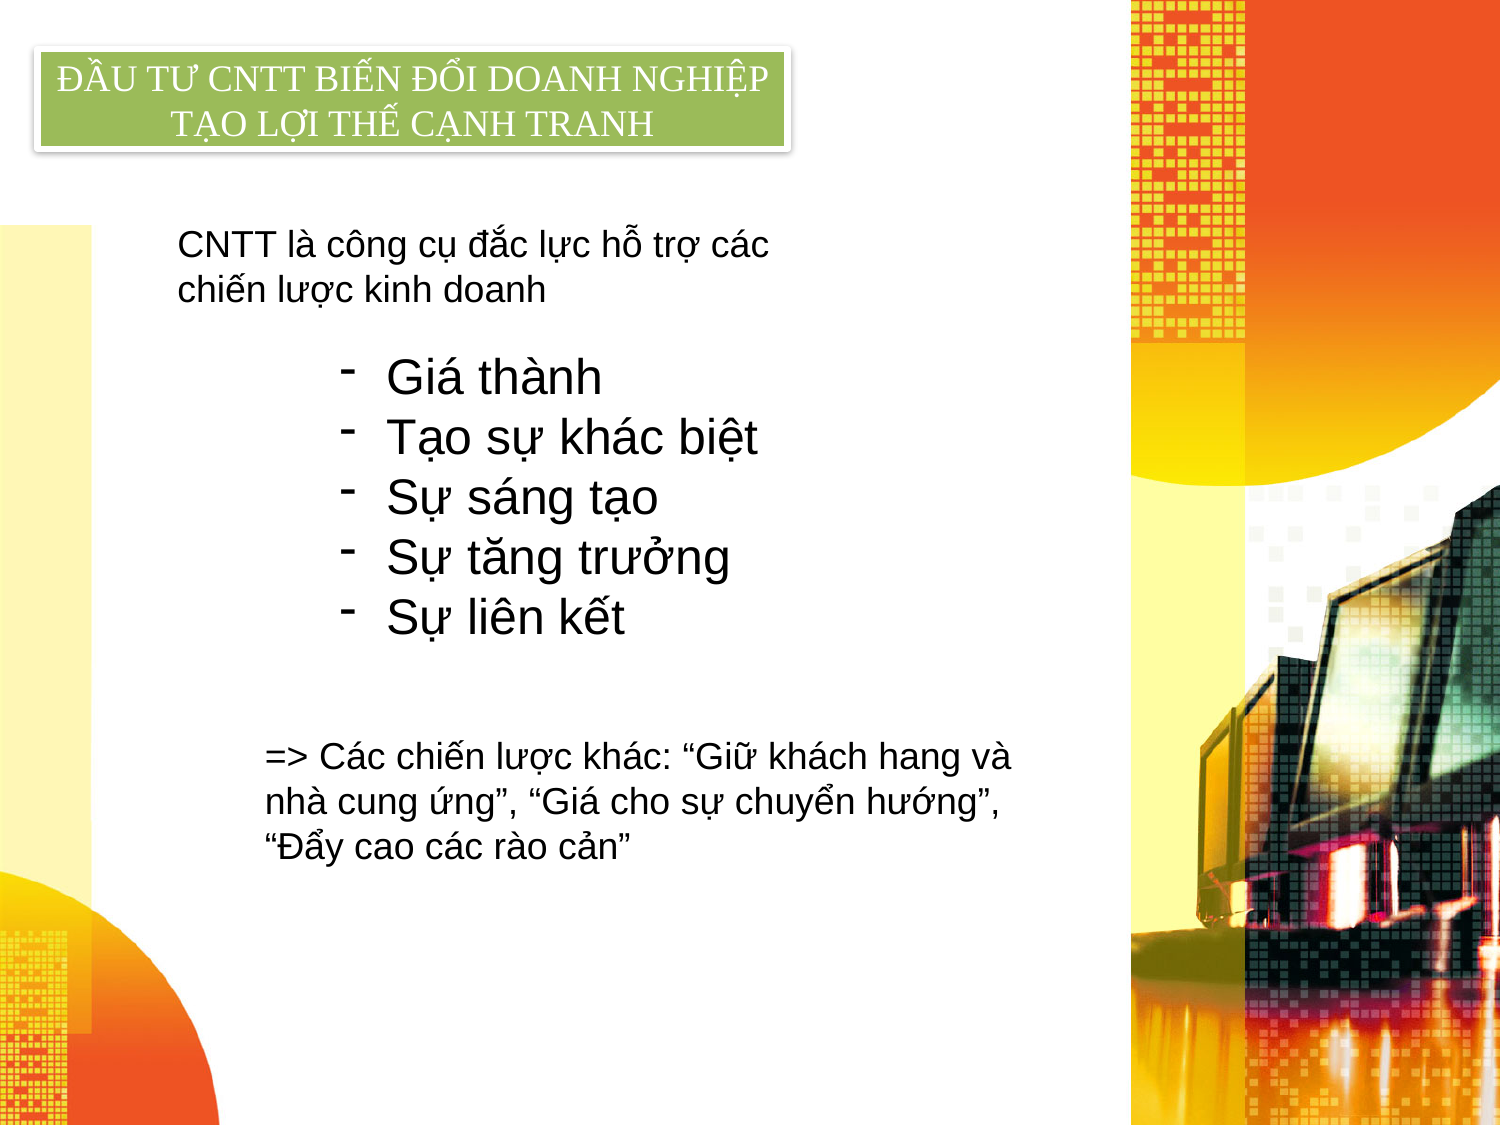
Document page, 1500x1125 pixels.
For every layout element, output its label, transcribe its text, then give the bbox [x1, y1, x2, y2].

text_box Giá thành Tạo sự khác biệt Sự sáng tạo Sự tăng trưởng Sự liên kết [324, 337, 913, 653]
text_box => Các chiến lược khác: “Giữ khách hang và nhà cung ứng”, “Giá cho sự chuyển hướng”, “Đẩy cao các rào cản” [249, 724, 1050, 875]
text_box ĐẦU TƯ CNTT BIẾN ĐỔI DOANH NGHIỆP TẠO LỢI THẾ CẠNH TRANH [37, 48, 788, 149]
text_box CNTT là công cụ đắc lực hỗ trợ các chiến lược kinh doanh [162, 212, 850, 318]
picture [0, 0, 1500, 1125]
